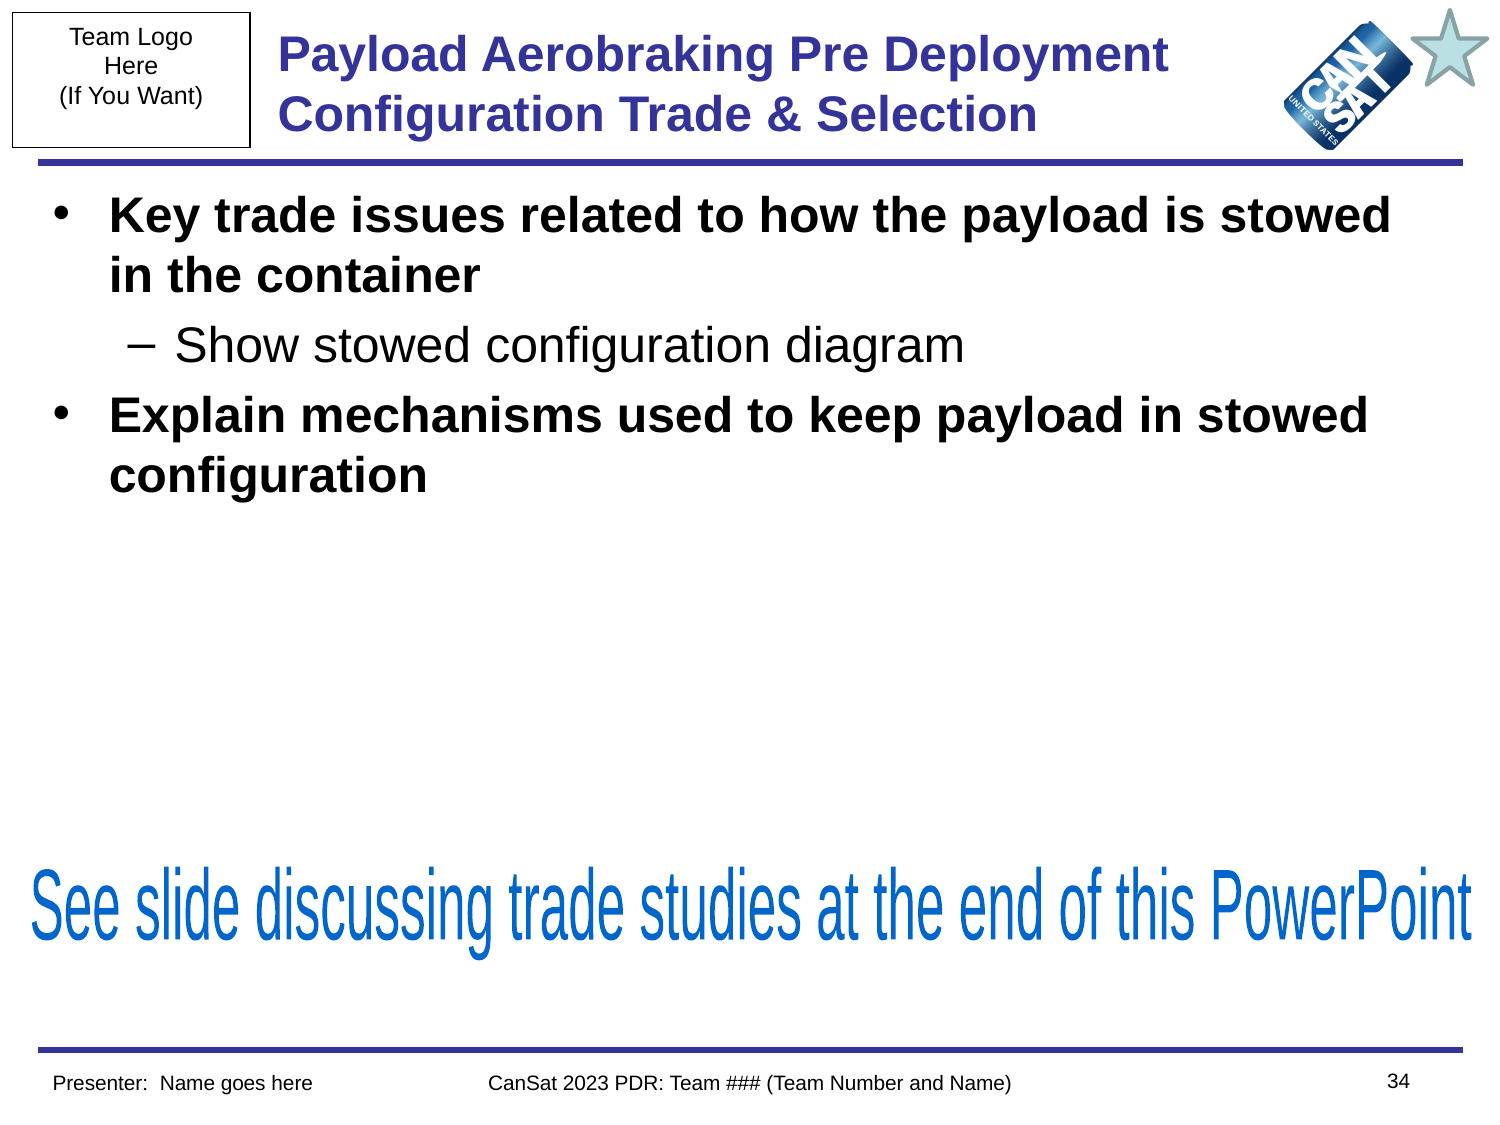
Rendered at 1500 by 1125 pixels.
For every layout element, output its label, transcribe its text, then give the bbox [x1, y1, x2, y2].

text_box Presenter: Name goes here [37, 1062, 413, 1103]
slide_number ‹#› [1312, 1059, 1425, 1100]
list Key trade issues related to how the payload is stowed in the container Show stowed configuration diagram Explain mechanisms used to keep payload in stowed configuration [37, 174, 1463, 1025]
title Payload Aerobraking Pre Deployment Configuration Trade & Selection [262, 12, 1238, 150]
text_box [1412, 9, 1488, 85]
footer CanSat 2023 PDR: Team ### (Team Number and Name) [450, 1062, 1050, 1103]
picture [1284, 21, 1413, 150]
